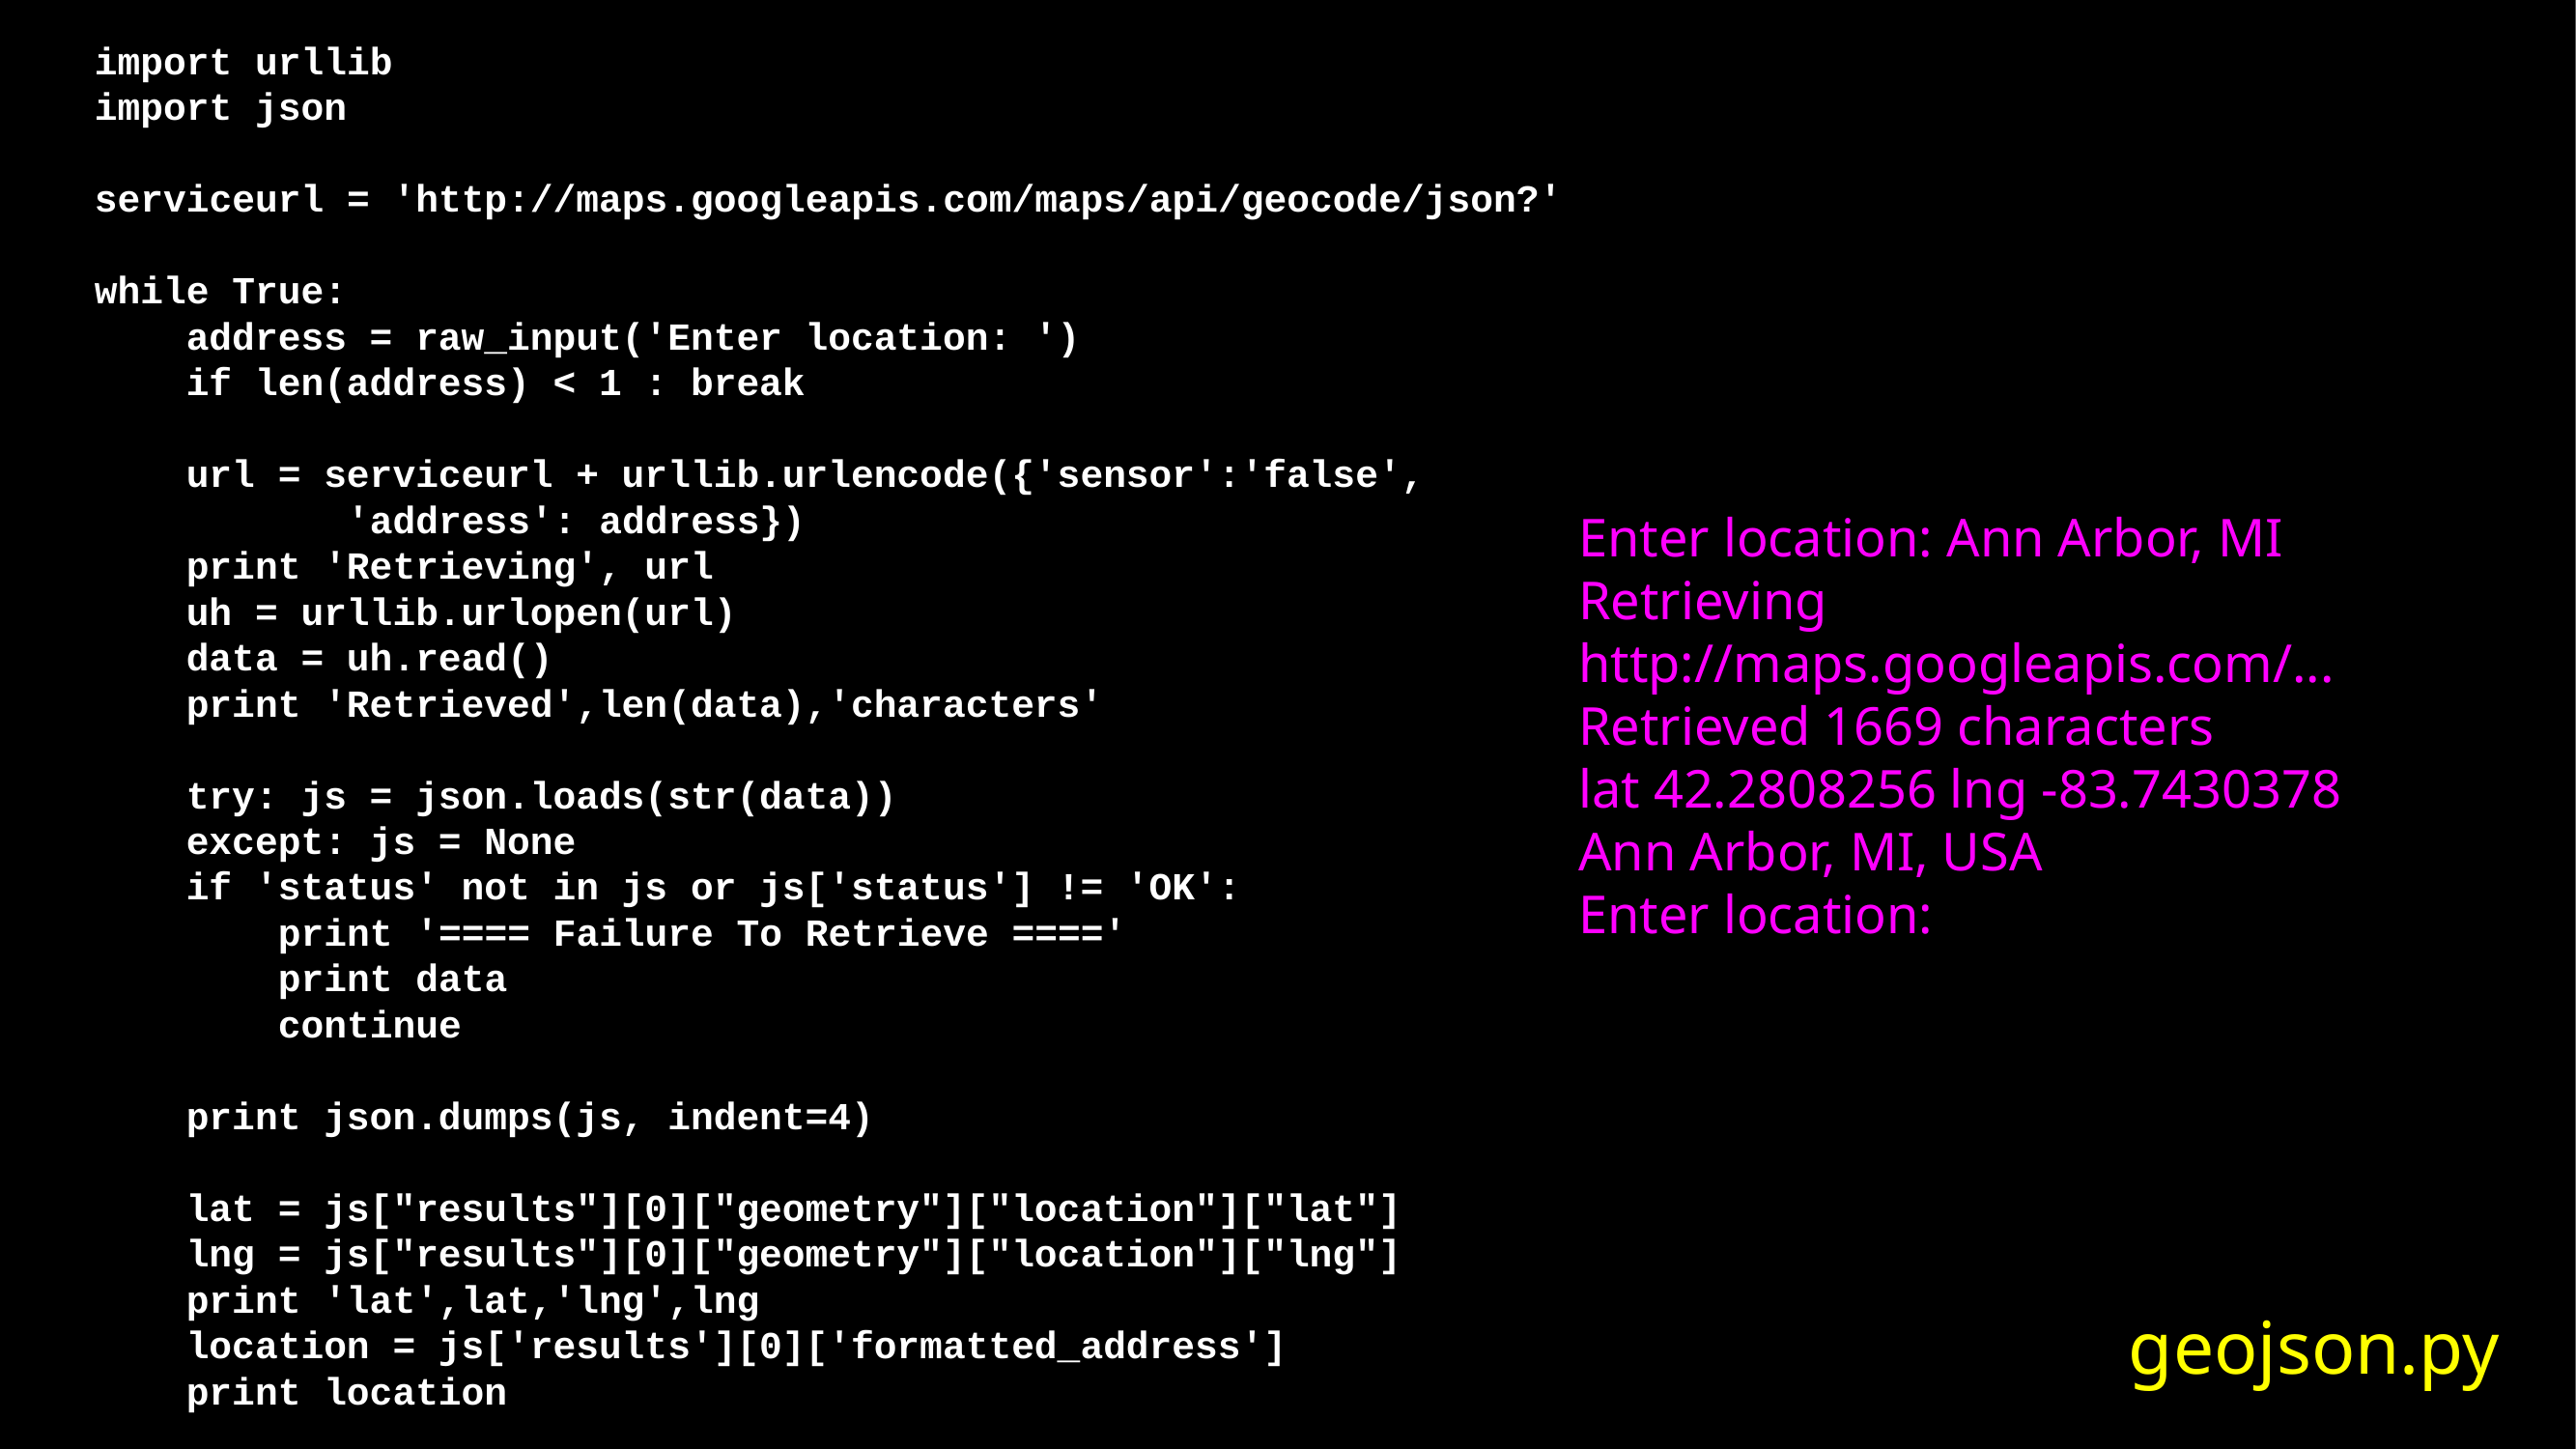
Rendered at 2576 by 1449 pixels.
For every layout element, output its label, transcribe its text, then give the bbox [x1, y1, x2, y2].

text_box geojson.py [2103, 1295, 2526, 1395]
text_box Enter location: Ann Arbor, MI Retrieving http://maps.googleapis.com/... Retrieved 1669 characters lat 42.2808256 lng -83.7430378 Ann Arbor, MI, USA Enter location: [1578, 535, 2556, 914]
text_box import urllib import json serviceurl = 'http://maps.googleapis.com/maps/api/geocode/json?' while True: address = raw_input('Enter location: ') if len(address) < 1 : break url = serviceurl + urllib.urlencode({'sensor':'false', 'address': address}) print 'Retrieving', url uh = urllib.urlopen(url) data = uh.read() print 'Retrieved',len(data),'characters' try: js = json.loads(str(data)) except: js = None if 'status' not in js or js['status'] != 'OK': print '==== Failure To Retrieve ====' print data continue print json.dumps(js, indent=4) lat = js["results"][0]["geometry"]["location"]["lat"] lng = js["results"][0]["geometry"]["location"]["lng"] print 'lat',lat,'lng',lng location = js['results'][0]['formatted_address'] print location [94, 52, 2420, 1397]
